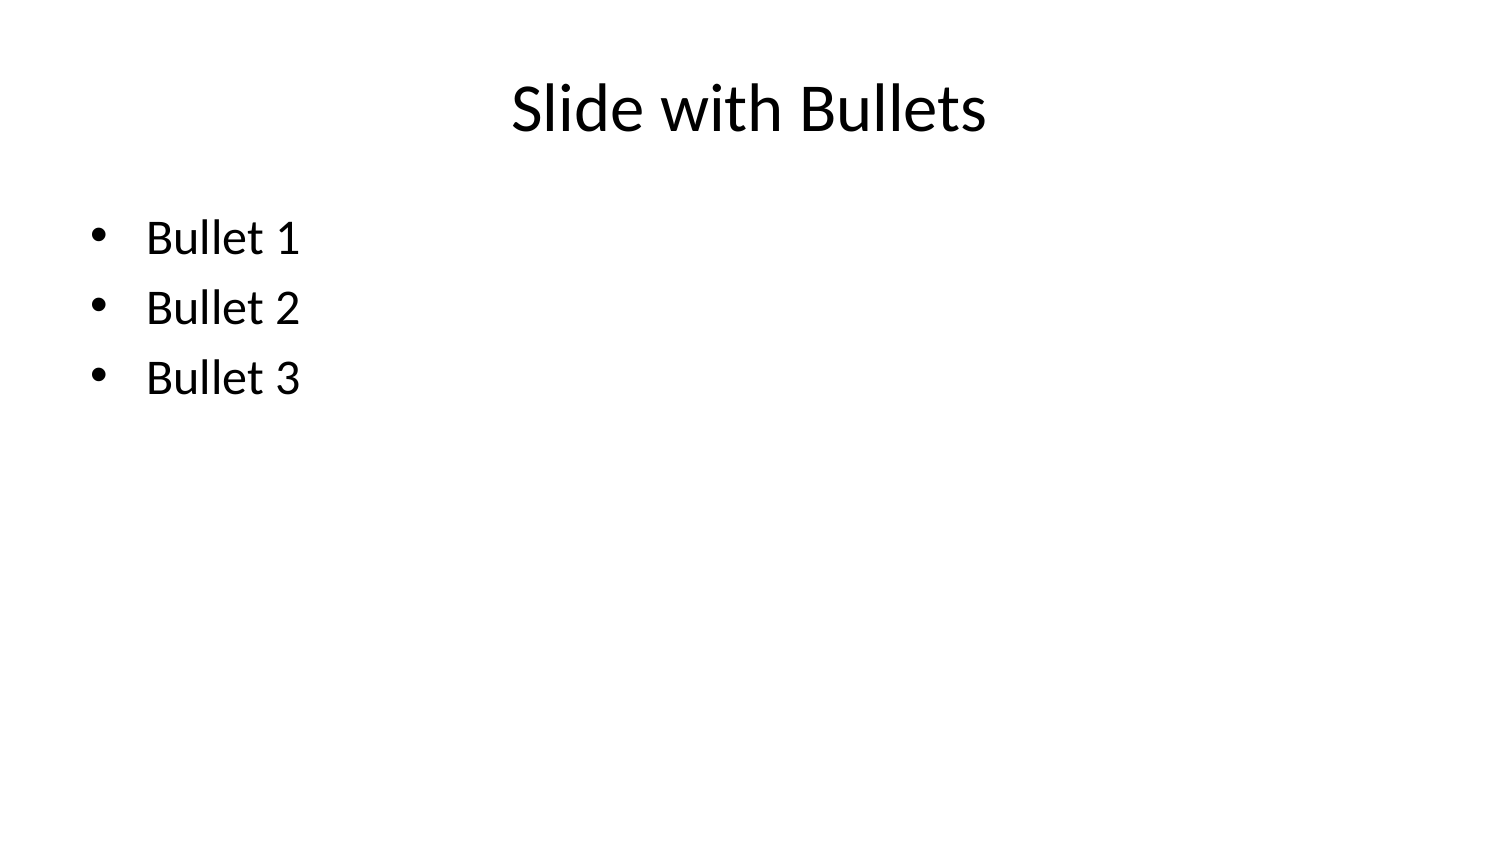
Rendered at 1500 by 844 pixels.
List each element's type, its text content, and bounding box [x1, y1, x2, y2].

title Slide with Bullets [75, 33, 1425, 175]
list Bullet 1 Bullet 2 Bullet 3 [75, 196, 1425, 754]
